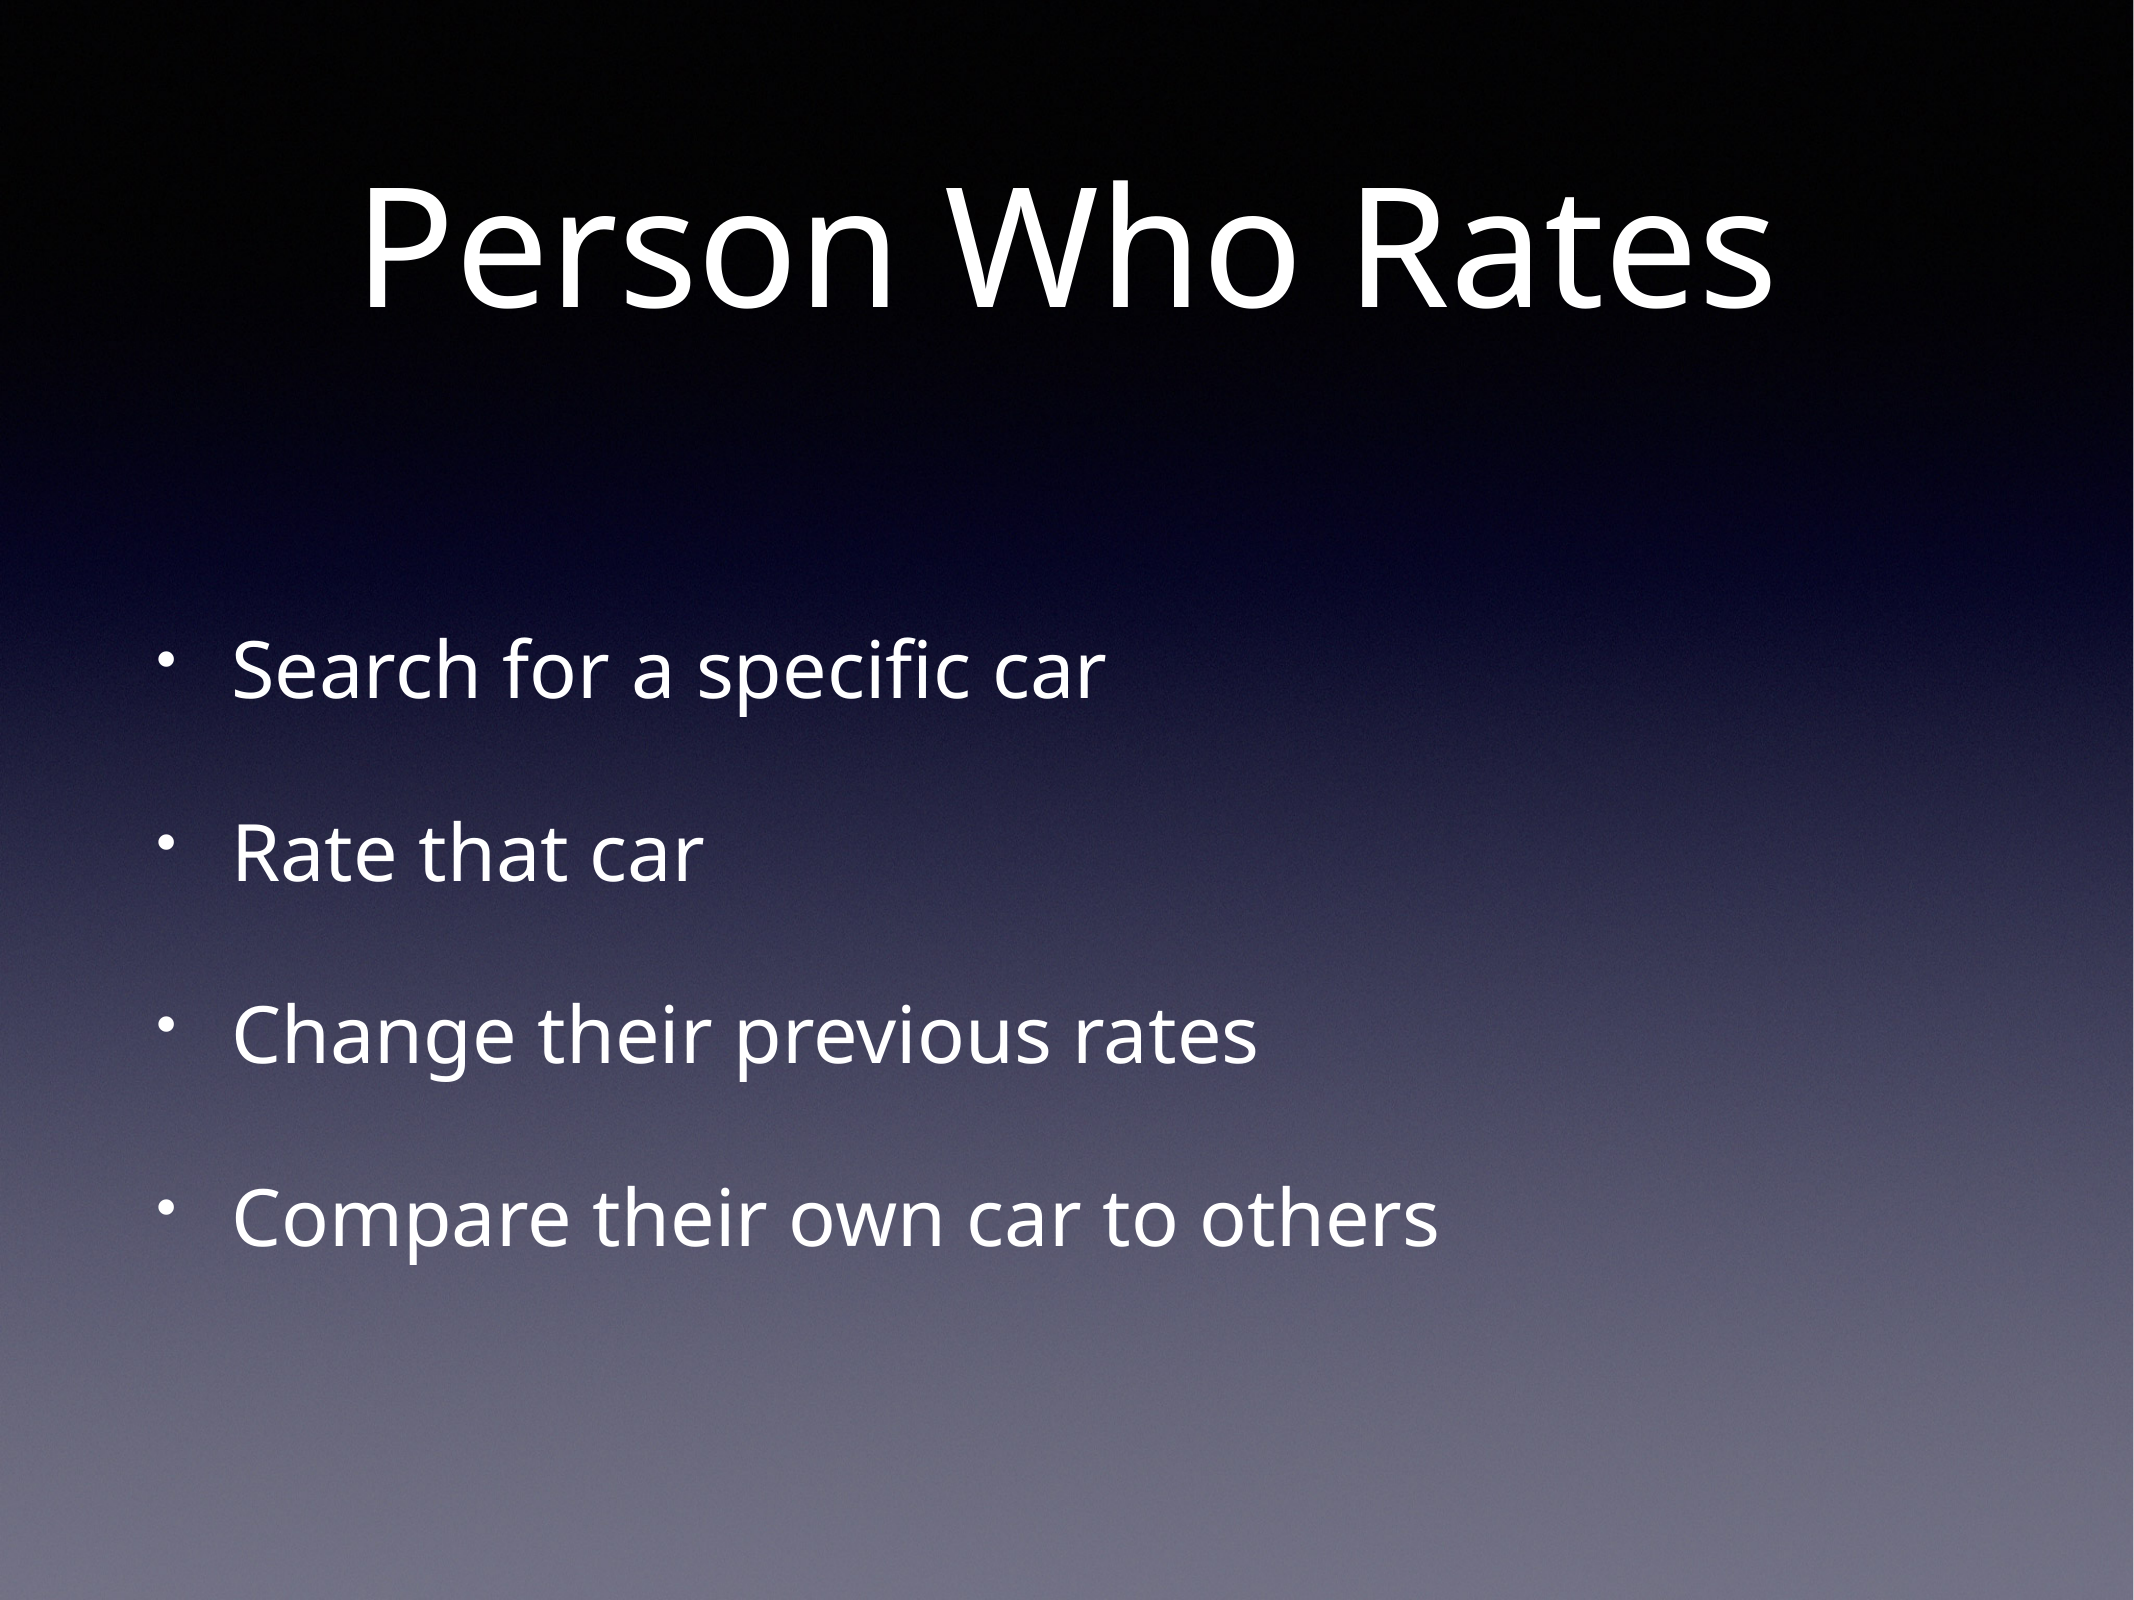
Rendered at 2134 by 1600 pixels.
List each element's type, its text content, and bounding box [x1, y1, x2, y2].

title Person Who Rates [155, 66, 1978, 416]
list Search for a specific car Rate that car Change their previous rates Compare their own car to others [155, 424, 1978, 1457]
picture [0, 0, 2134, 1600]
